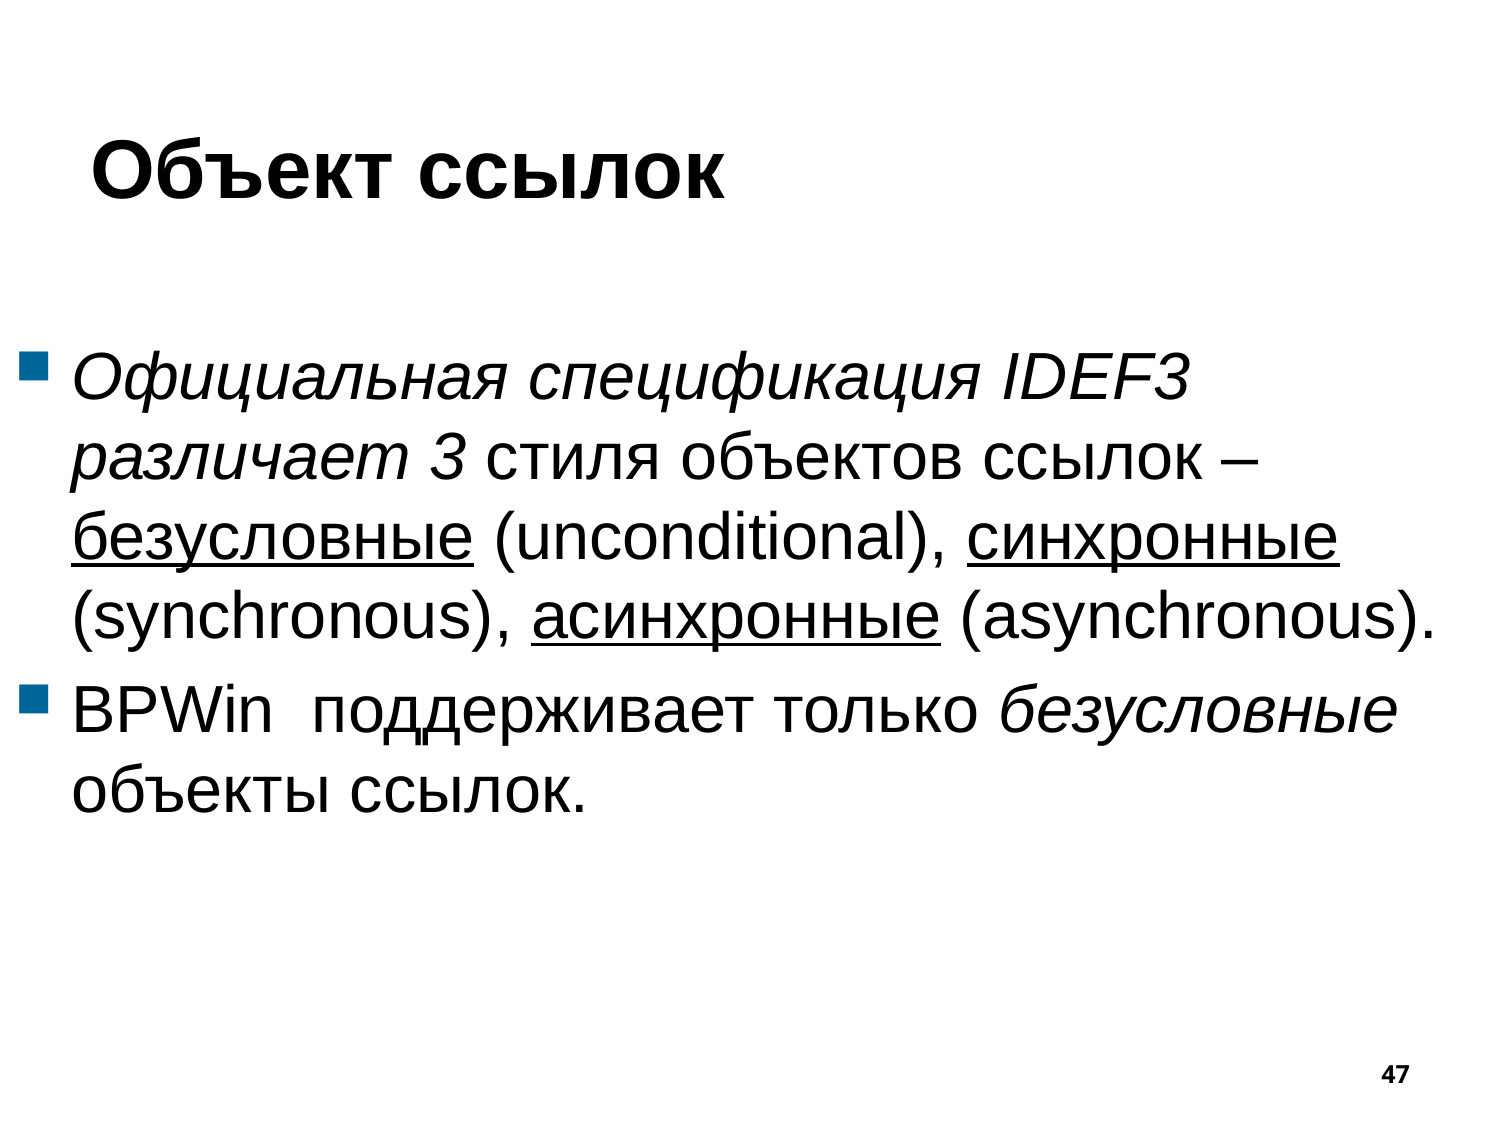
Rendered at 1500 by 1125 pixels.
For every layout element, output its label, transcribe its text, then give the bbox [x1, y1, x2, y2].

list Официальная спецификация IDEF3 различает 3 стиля объектов ссылок – безусловные (unconditional), синхронные (synchronous), асинхронные (asynchronous). BPWin поддерживает только безусловные объекты ссылок. [0, 324, 1500, 978]
title Объект ссылок [75, 75, 1425, 256]
slide_number 47 [1074, 1025, 1425, 1100]
